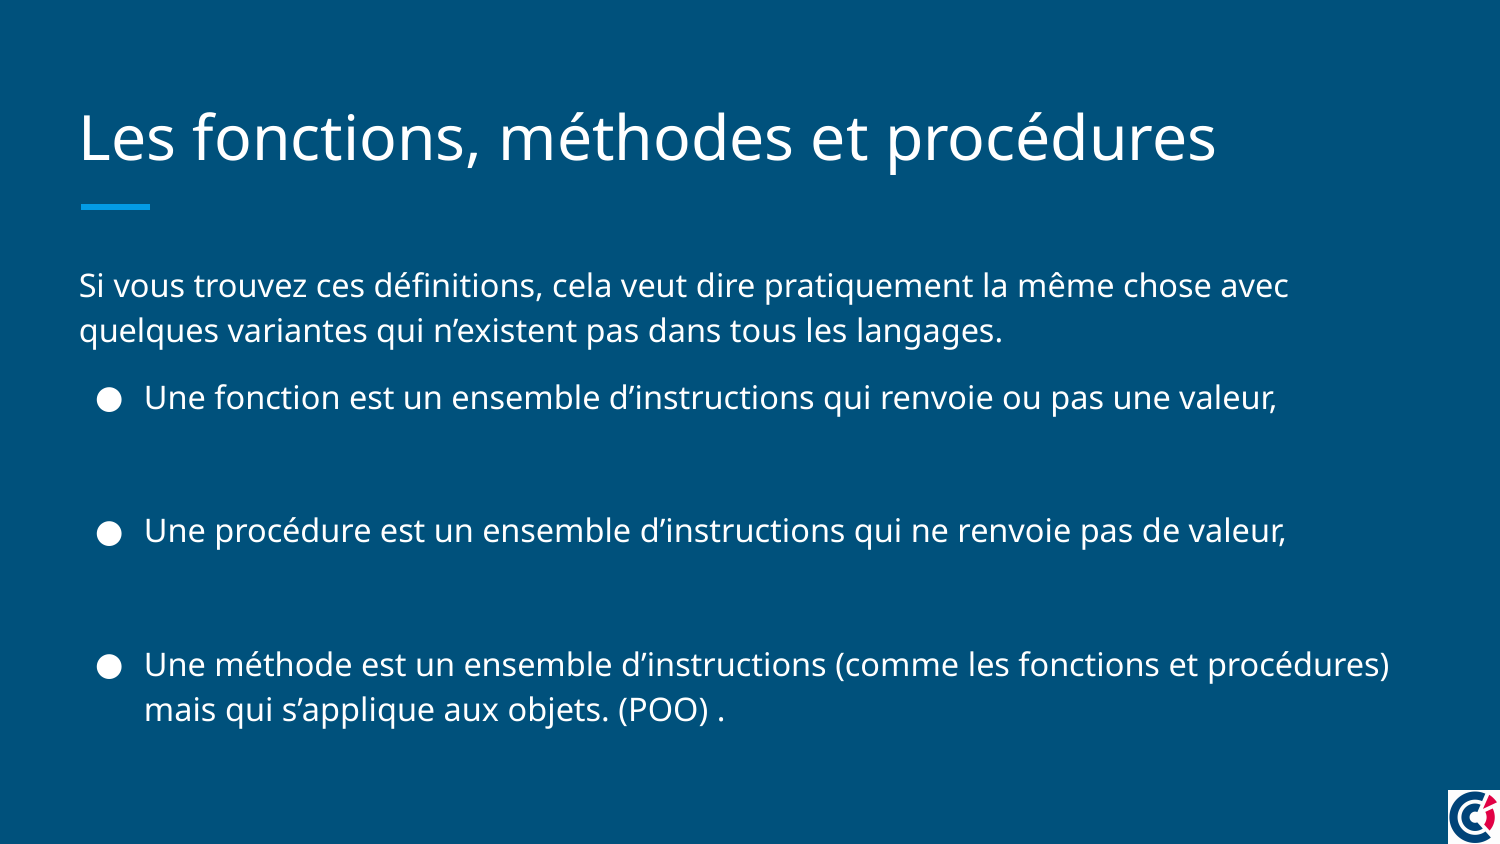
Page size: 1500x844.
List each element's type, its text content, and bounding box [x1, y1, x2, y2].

picture [1449, 791, 1500, 844]
title Les fonctions, méthodes et procédures [63, 75, 1437, 188]
list Si vous trouvez ces définitions, cela veut dire pratiquement la même chose avec quelques variantes qui n’existent pas dans tous les langages. Une fonction est un ensemble d’instructions qui renvoie ou pas une valeur, Une procédure est un ensemble d’instructions qui ne renvoie pas de valeur, Une méthode est un ensemble d’instructions (comme les fonctions et procédures) mais qui s’applique aux objets. (POO) . [63, 244, 1437, 750]
